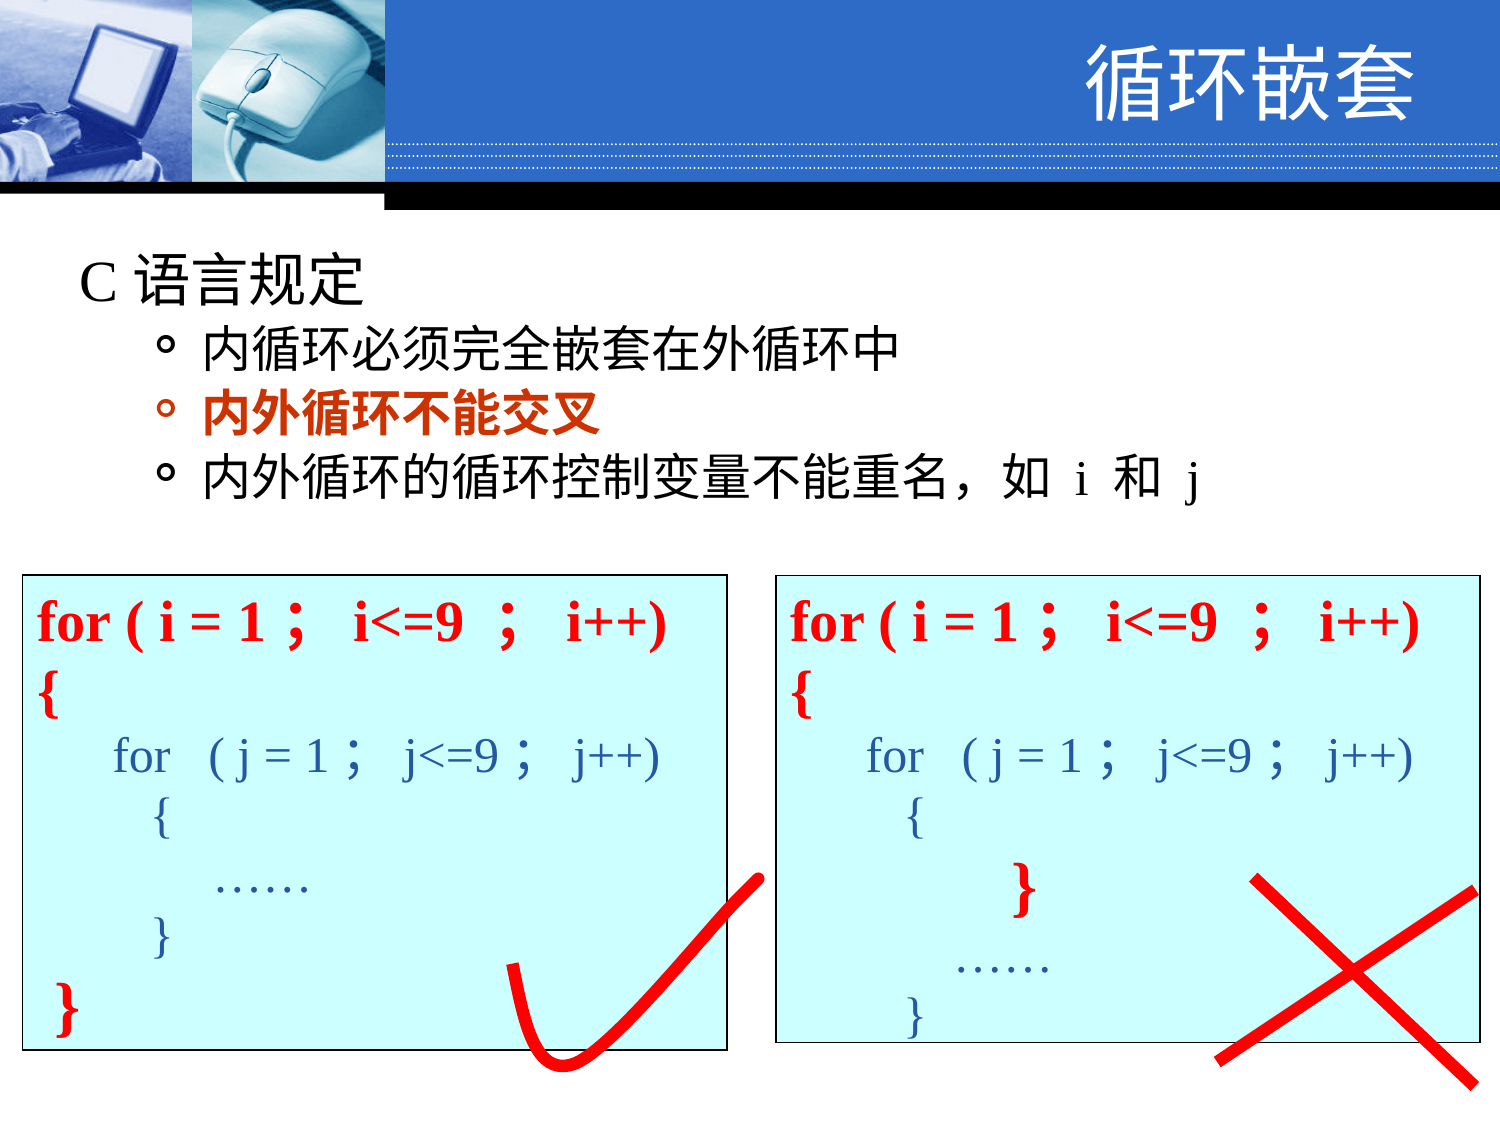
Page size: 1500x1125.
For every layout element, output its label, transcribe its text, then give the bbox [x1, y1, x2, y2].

title 循环嵌套 [412, 37, 1451, 126]
text_box for ( i = 1；i<=9 ；i++) { for ( j = 1；j<=9；j++) { …… } } [22, 575, 727, 1050]
text_box [513, 878, 759, 1066]
list C语言规定 内循环必须完全嵌套在外循环中 内外循环不能交叉 内外循环的循环控制变量不能重名，如 i 和 j [64, 243, 1416, 528]
text_box for ( i = 1；i<=9 ；i++) { for ( j = 1；j<=9；j++) { } …… } [775, 575, 1481, 1043]
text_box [1222, 881, 1471, 1083]
picture [0, 0, 385, 181]
